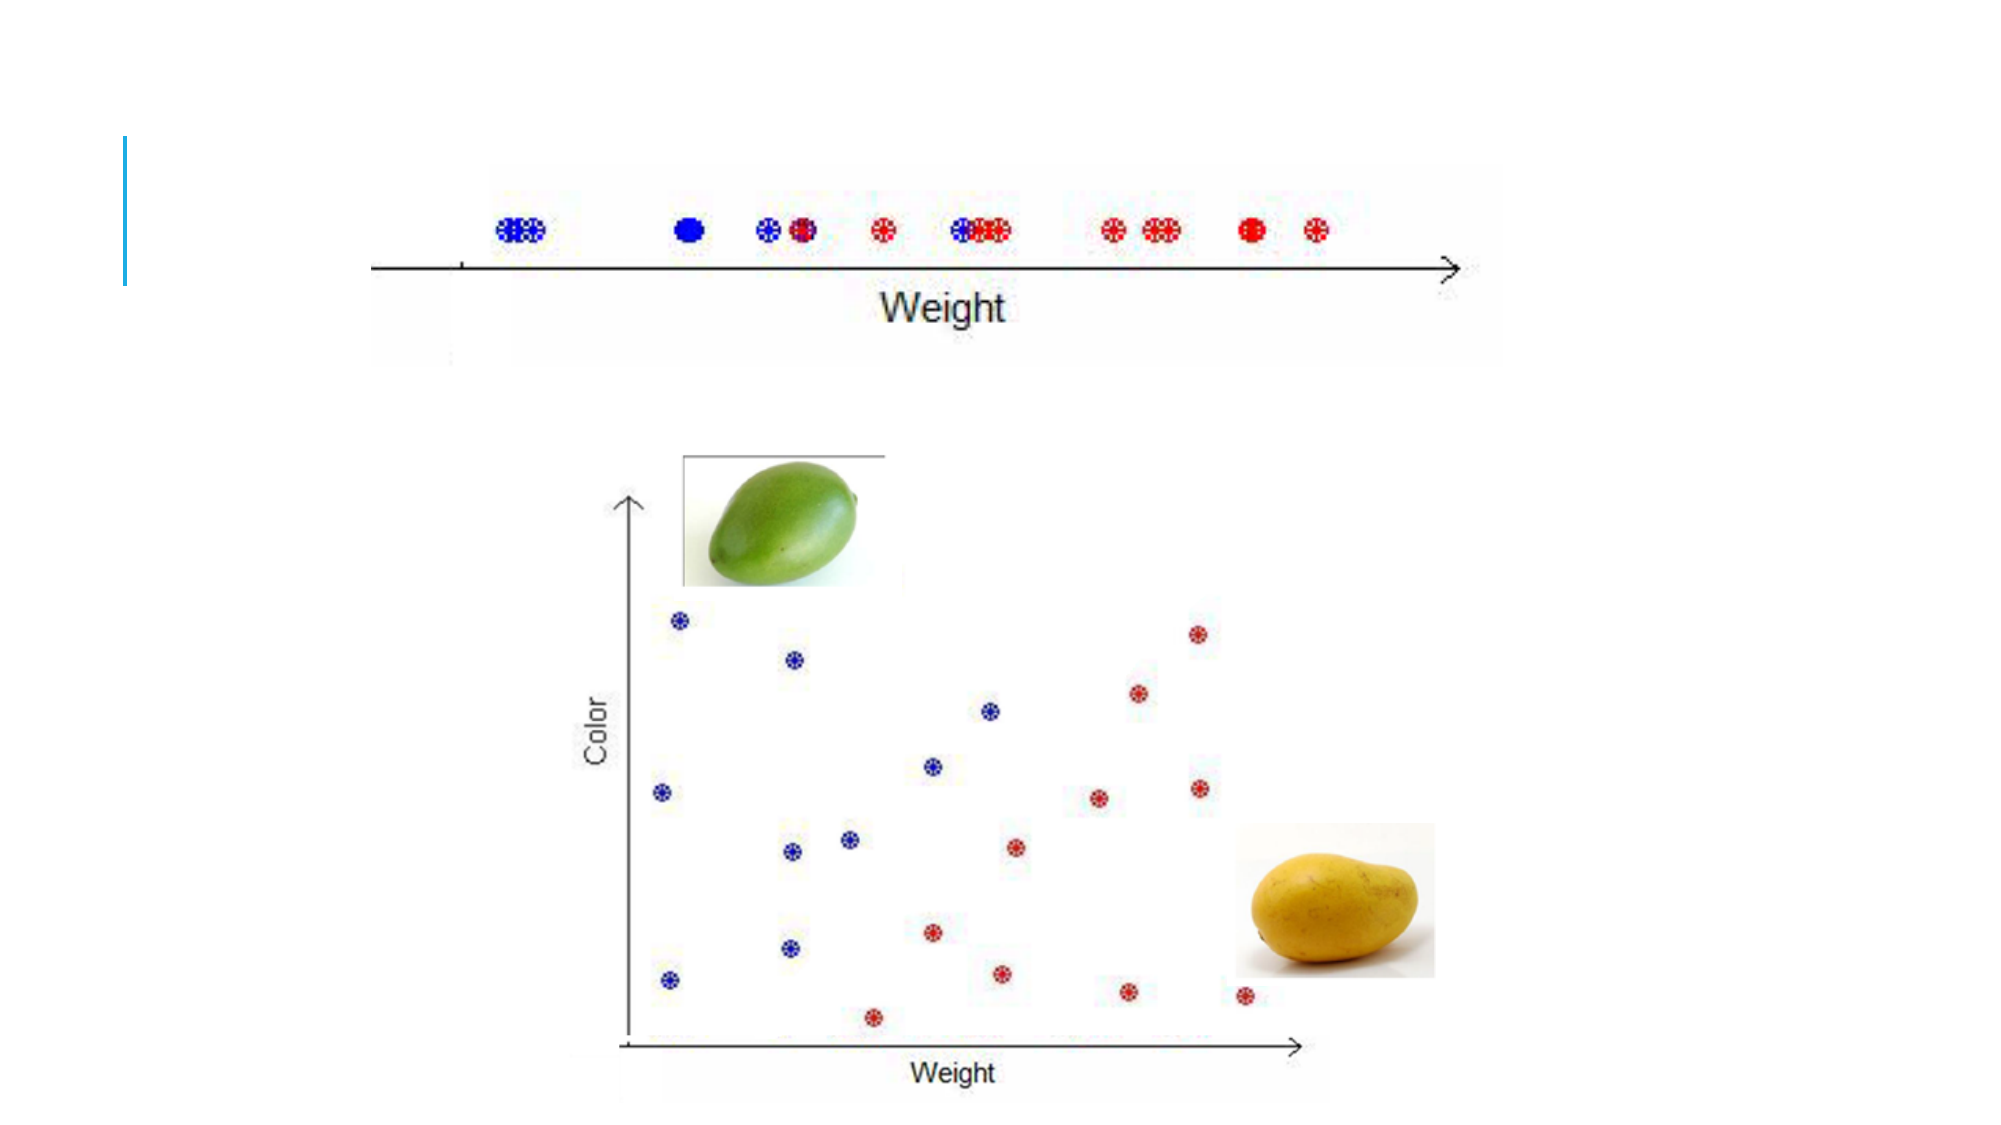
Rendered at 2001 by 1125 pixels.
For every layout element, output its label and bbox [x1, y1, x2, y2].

picture [370, 163, 1505, 376]
picture [1227, 823, 1436, 987]
picture [674, 442, 902, 602]
list [543, 442, 1332, 1104]
